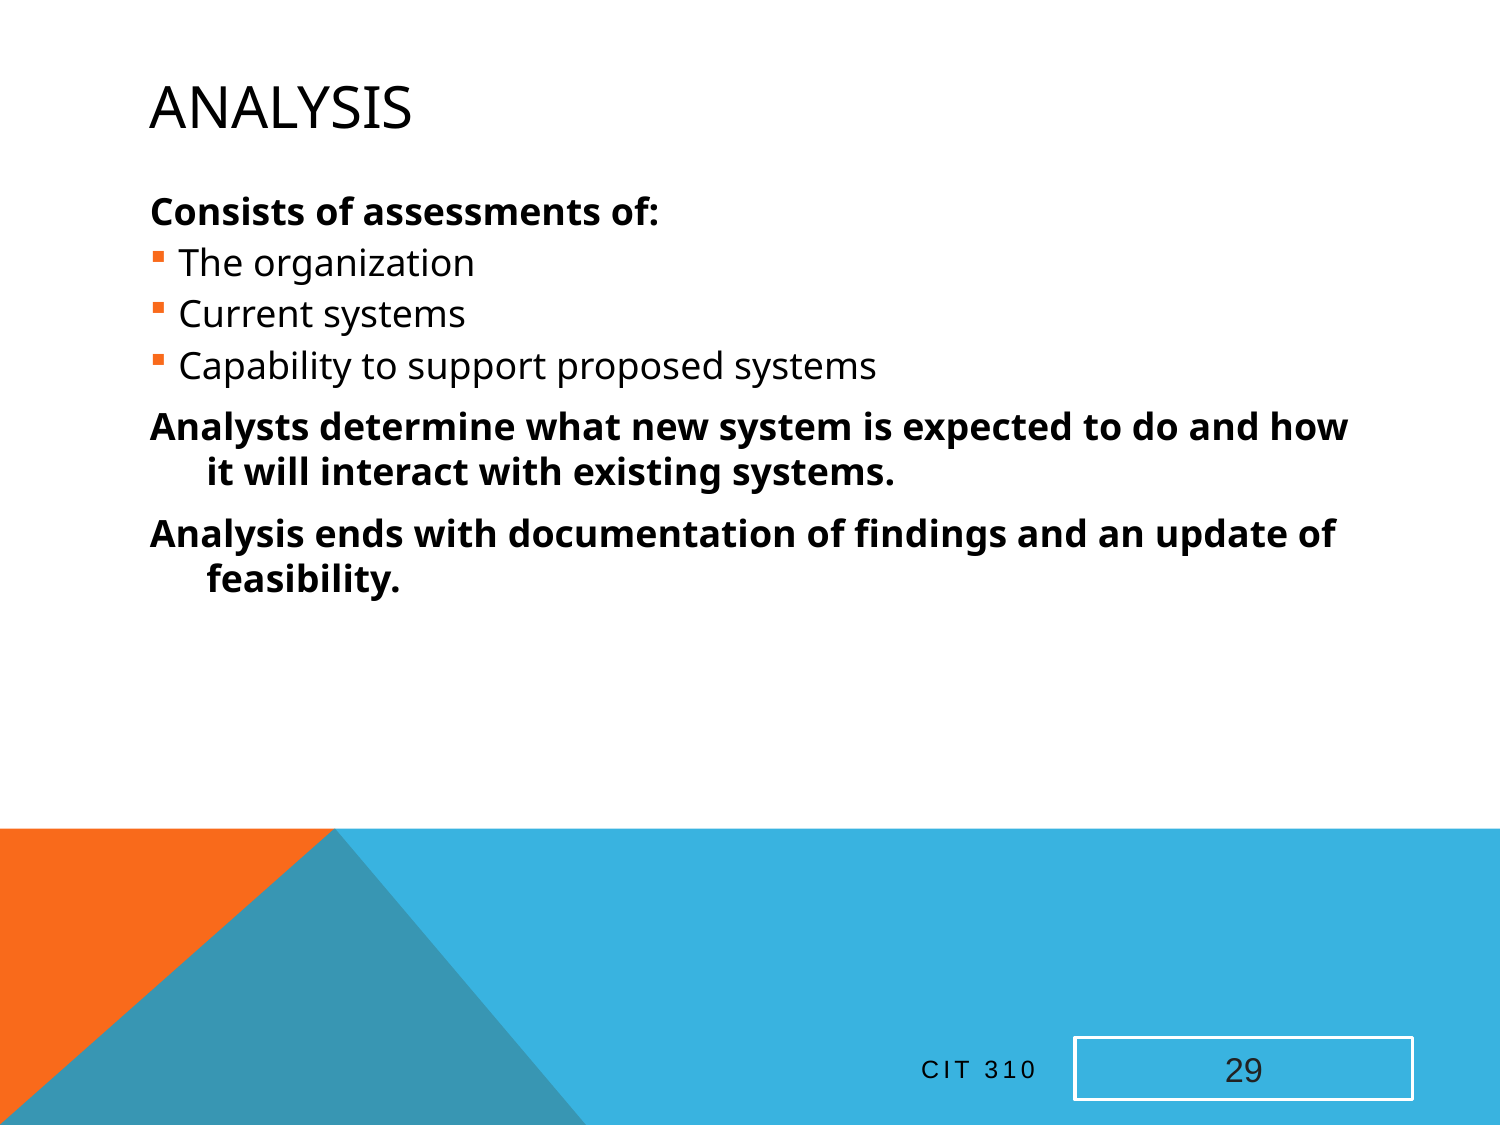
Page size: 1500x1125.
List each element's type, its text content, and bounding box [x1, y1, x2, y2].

footer CIT 310 [87, 1037, 1050, 1100]
list Consists of assessments of: The organization Current systems Capability to support proposed systems Analysts determine what new system is expected to do and how it will interact with existing systems. Analysis ends with documentation of findings and an update of feasibility. [134, 180, 1369, 768]
slide_number 29 [1073, 1036, 1414, 1101]
title Analysis [134, 59, 1369, 150]
